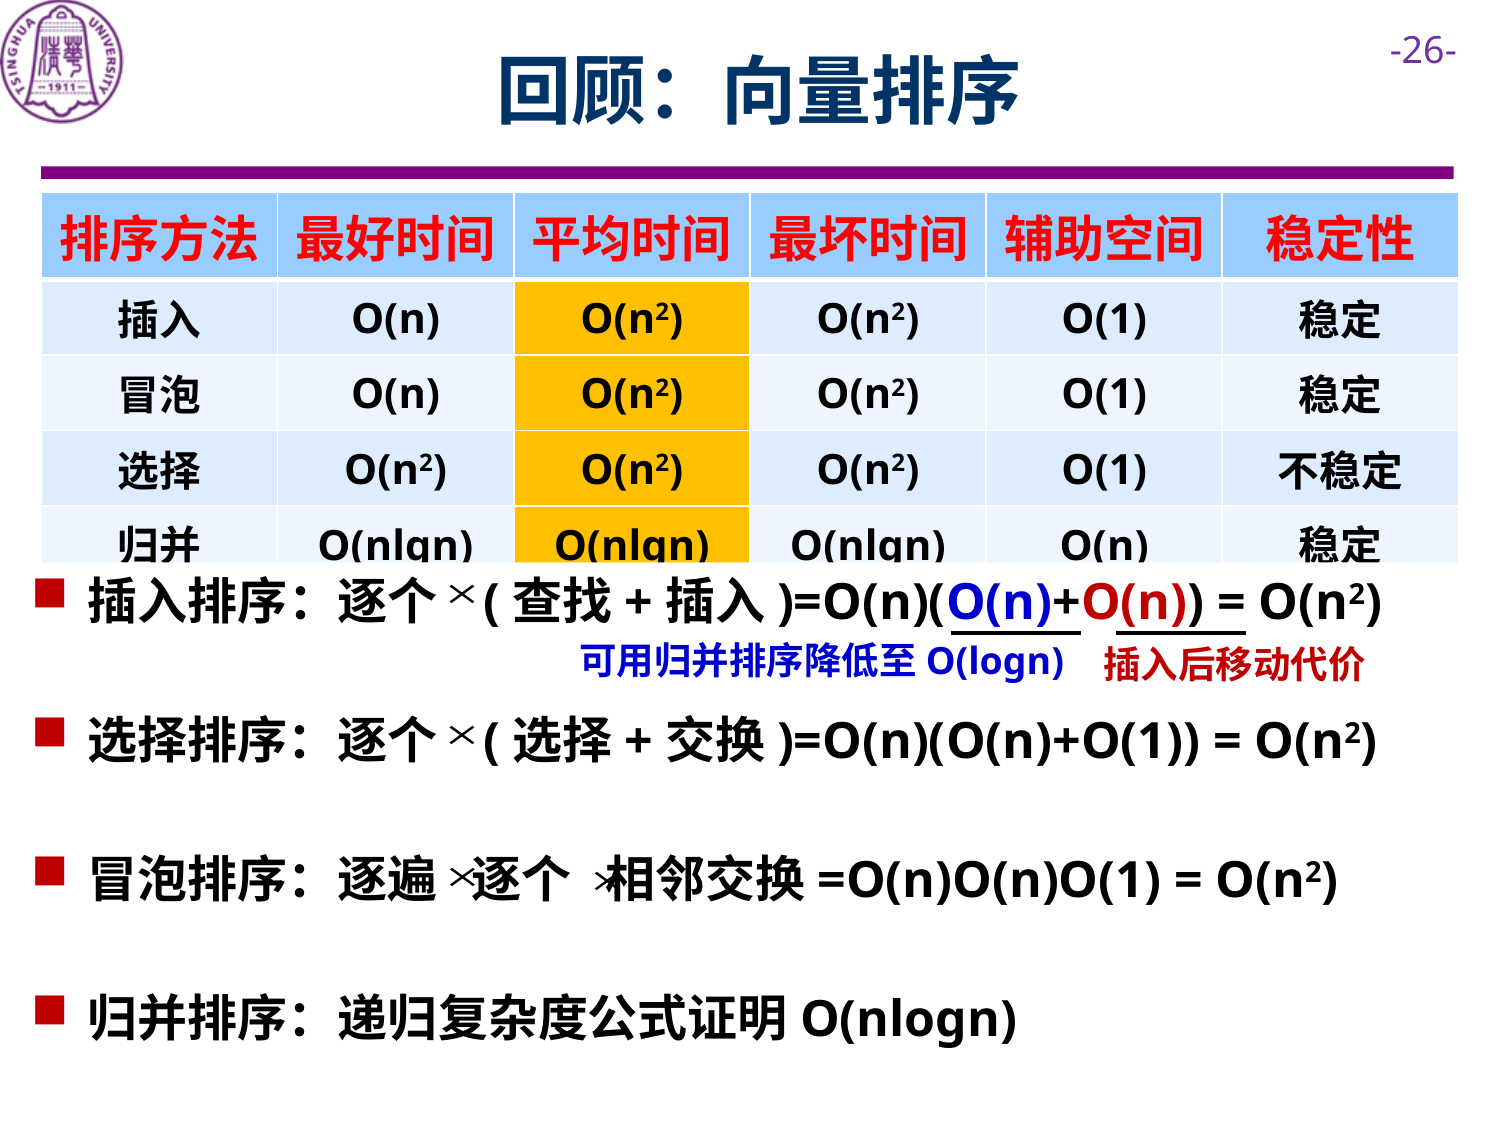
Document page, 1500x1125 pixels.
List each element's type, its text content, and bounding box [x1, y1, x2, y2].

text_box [16, 701, 1479, 778]
table_cell 归并 [42, 507, 277, 560]
table_cell O(n2) [278, 431, 513, 505]
table_cell 稳定 [1223, 282, 1458, 354]
title 回顾：向量排序 [135, 13, 1383, 165]
table_cell 稳定 [1223, 356, 1458, 430]
table_header 辅助空间 [987, 193, 1221, 277]
table_cell 不稳定 [1223, 431, 1458, 505]
table_cell O(n) [278, 356, 513, 430]
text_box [16, 562, 1479, 639]
table_cell O(n2) [751, 282, 985, 354]
text_box 可用归并排序降低至O(logn) [564, 648, 1080, 690]
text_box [16, 840, 1500, 917]
table_cell O(n) [278, 282, 513, 354]
table_cell 插入 [42, 282, 277, 354]
table_cell O(1) [987, 431, 1221, 505]
table_cell O(n2) [751, 431, 985, 505]
table_header 平均时间 [515, 193, 749, 277]
text_box 归并排序：递归复杂度公式证明O(nlogn) [16, 979, 1479, 1055]
table_cell O(n2) [515, 282, 749, 354]
table_header 最坏时间 [751, 193, 985, 277]
table_header 排序方法 [42, 193, 277, 277]
table_cell O(n) [987, 507, 1221, 560]
table_cell 稳定 [1223, 507, 1458, 560]
table_cell O(nlgn) [751, 507, 985, 560]
table_cell O(n2) [515, 356, 749, 430]
table_cell 冒泡 [42, 356, 277, 430]
table_cell O(1) [987, 356, 1221, 430]
text_box 插入后移动代价 [1088, 648, 1381, 694]
table_cell O(nlgn) [278, 507, 513, 560]
table_cell O(1) [987, 282, 1221, 354]
table_cell O(nlgn) [515, 507, 749, 560]
table_header 最好时间 [278, 193, 513, 277]
table_cell O(n2) [751, 356, 985, 430]
table_cell 选择 [42, 431, 277, 505]
table_cell O(n2) [515, 431, 749, 505]
picture [0, 0, 124, 124]
table_header 稳定性 [1223, 193, 1458, 277]
